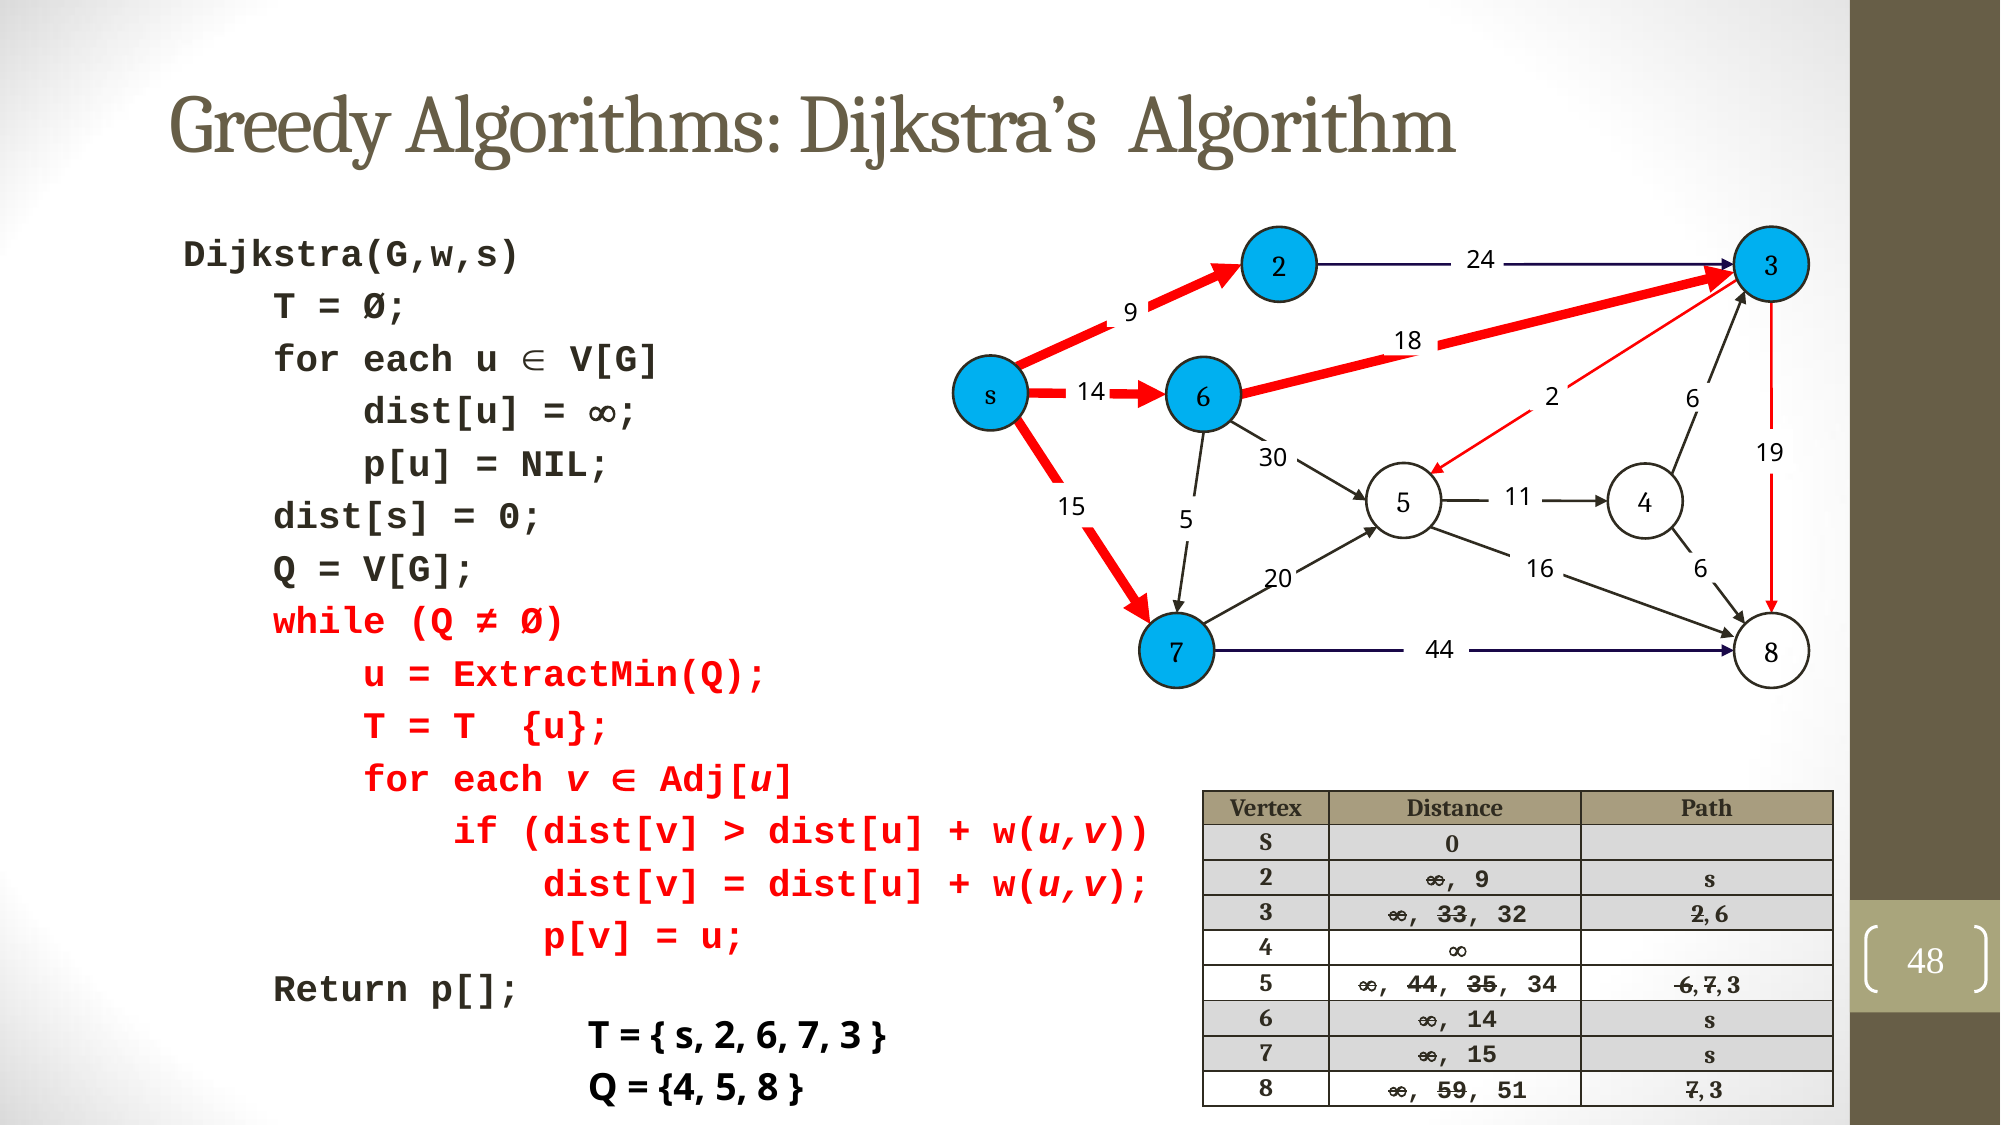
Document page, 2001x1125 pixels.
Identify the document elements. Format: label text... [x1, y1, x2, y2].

table_cell , 14 [1330, 1001, 1580, 1035]
table_cell 2 [1204, 861, 1328, 894]
table_header Distance [1330, 792, 1580, 824]
table_cell s [1582, 861, 1832, 894]
table_cell [1582, 825, 1832, 859]
table_cell , 33, 32 [1330, 896, 1580, 929]
table_cell 6 [1204, 1001, 1328, 1035]
table_cell 2, 6 [1582, 896, 1832, 929]
table_cell  [1330, 931, 1580, 964]
title Greedy Algorithms: Dijkstra’s Algorithm [154, 24, 1835, 213]
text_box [952, 226, 1810, 689]
text_box T = { s, 2, 6, 7, 3 } Q = {4, 5, 8 } [557, 1002, 1188, 1116]
table_cell 7, 3 [1582, 1072, 1832, 1105]
table_cell s [1582, 1037, 1832, 1070]
slide_number 48 [1864, 924, 1988, 994]
table_cell , 44, 35, 34 [1330, 966, 1580, 1000]
table_cell 0 [1330, 825, 1580, 859]
table_header Vertex [1204, 792, 1328, 824]
table_cell s [1582, 1001, 1832, 1035]
table_cell , 15 [1330, 1037, 1580, 1070]
table_cell 8 [1204, 1072, 1328, 1105]
table_header Path [1582, 792, 1832, 824]
table_cell , 9 [1330, 861, 1580, 894]
table_cell 6, 7, 3 [1582, 966, 1832, 1000]
table_cell 7 [1204, 1037, 1328, 1070]
picture [0, 0, 1849, 1125]
table_cell [1582, 931, 1832, 964]
table_cell 5 [1204, 966, 1328, 1000]
table_cell , 59, 51 [1330, 1072, 1580, 1105]
table_cell S [1204, 825, 1328, 859]
table_cell 4 [1204, 931, 1328, 964]
table_cell 3 [1204, 896, 1328, 929]
